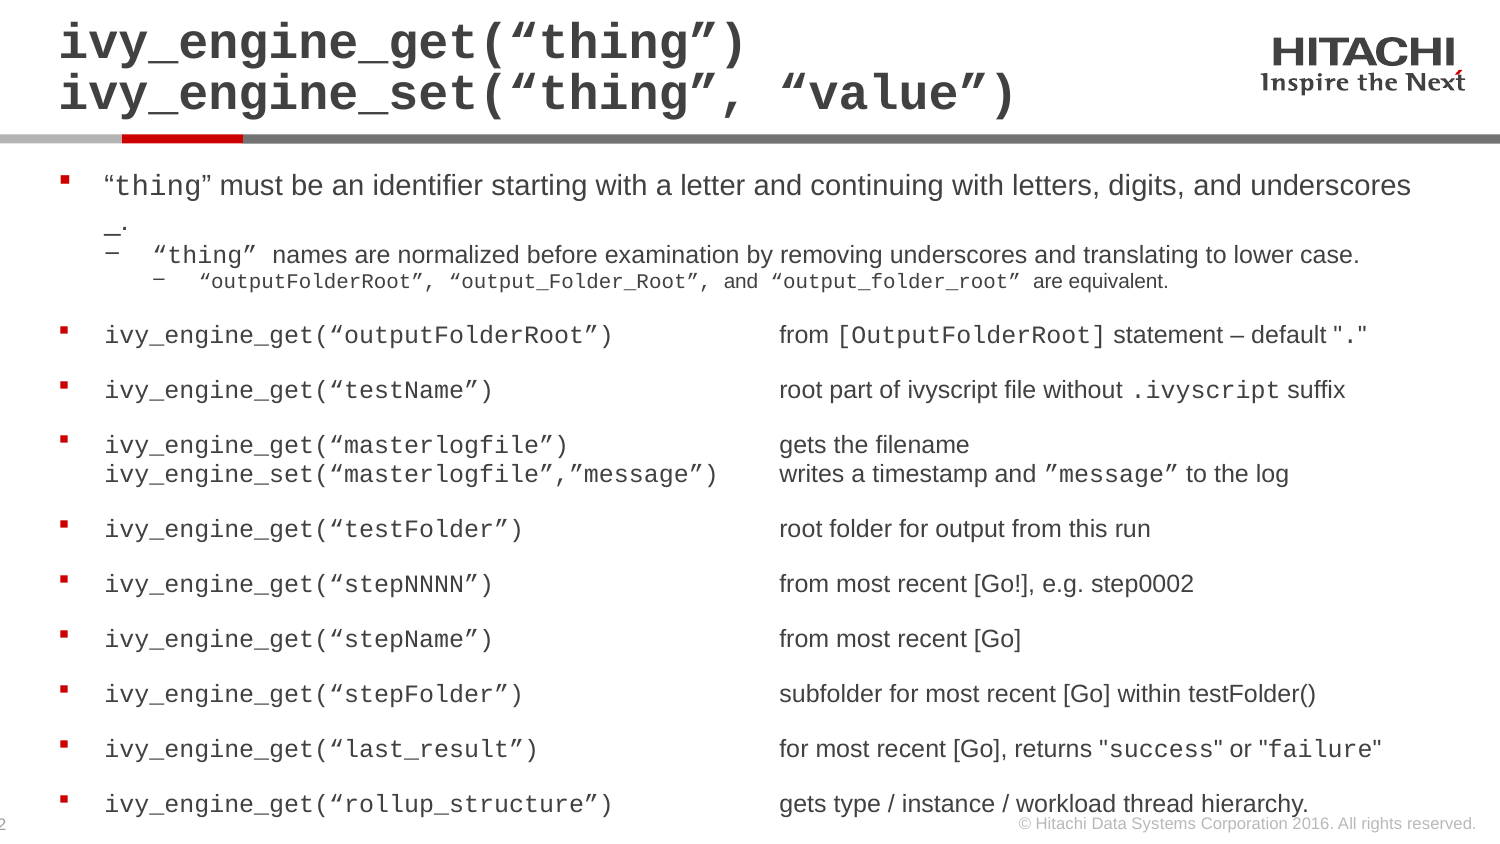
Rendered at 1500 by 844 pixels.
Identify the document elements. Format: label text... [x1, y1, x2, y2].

list “thing” must be an identifier starting with a letter and continuing with letters, digits, and underscores _. “thing” names are normalized before examination by removing underscores and translating to lower case. “outputFolderRoot”, “output_Folder_Root”, and “output_folder_root” are equivalent. ivy_engine_get(“outputFolderRoot”) from [OutputFolderRoot] statement – default "." ivy_engine_get(“testName”) root part of ivyscript file without .ivyscript suffix ivy_engine_get(“masterlogfile”) gets the filename ivy_engine_set(“masterlogfile”,”message”) writes a timestamp and ”message” to the log ivy_engine_get(“testFolder”) root folder for output from this run ivy_engine_get(“stepNNNN”) from most recent [Go!], e.g. step0002 ivy_engine_get(“stepName”) from most recent [Go] ivy_engine_get(“stepFolder”) subfolder for most recent [Go] within testFolder() ivy_engine_get(“last_result”) for most recent [Go], returns "success" or "failure" ivy_engine_get(“rollup_structure”) gets type / instance / workload thread hierarchy. [43, 158, 1452, 809]
title ivy_engine_get(“thing”) ivy_engine_set(“thing”, “value”) [43, 8, 1200, 129]
